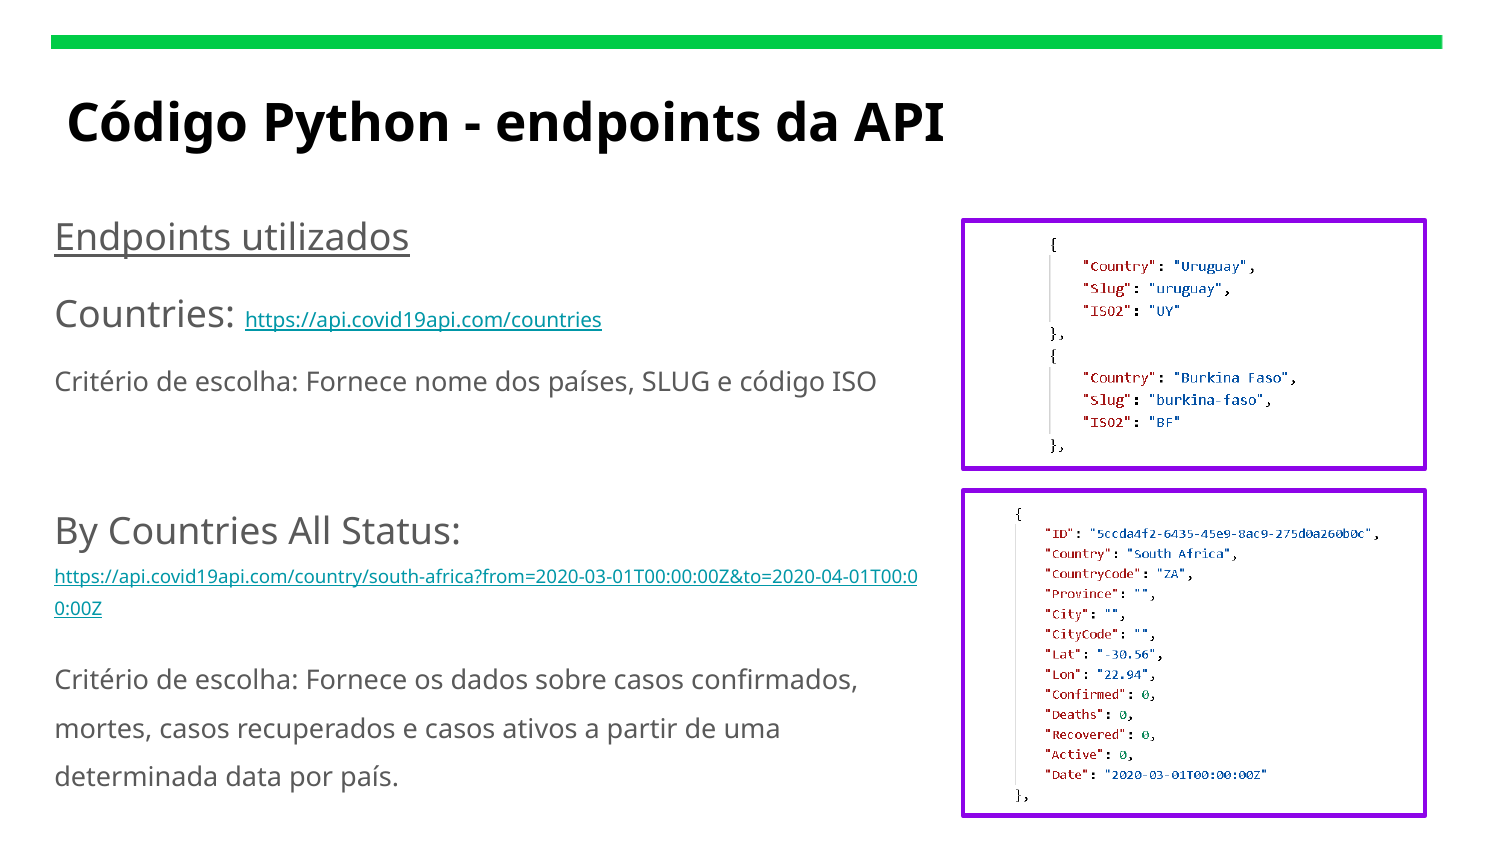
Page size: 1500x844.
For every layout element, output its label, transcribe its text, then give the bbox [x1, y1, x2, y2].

list Endpoints utilizados Countries: https://api.covid19api.com/countries Critério de escolha: Fornece nome dos países, SLUG e código ISO By Countries All Status: https://api.covid19api.com/country/south-africa?from=2020-03-01T00:00:00Z&to=2020-04-01T00:00:00Z Critério de escolha: Fornece os dados sobre casos confirmados, mortes, casos recuperados e casos ativos a partir de uma determinada data por país. [39, 191, 933, 794]
title Código Python - endpoints da API [51, 72, 1449, 167]
picture [1004, 499, 1384, 808]
text_box [963, 490, 1425, 816]
text_box [963, 220, 1425, 469]
picture [50, 35, 1450, 49]
picture [1038, 231, 1350, 459]
